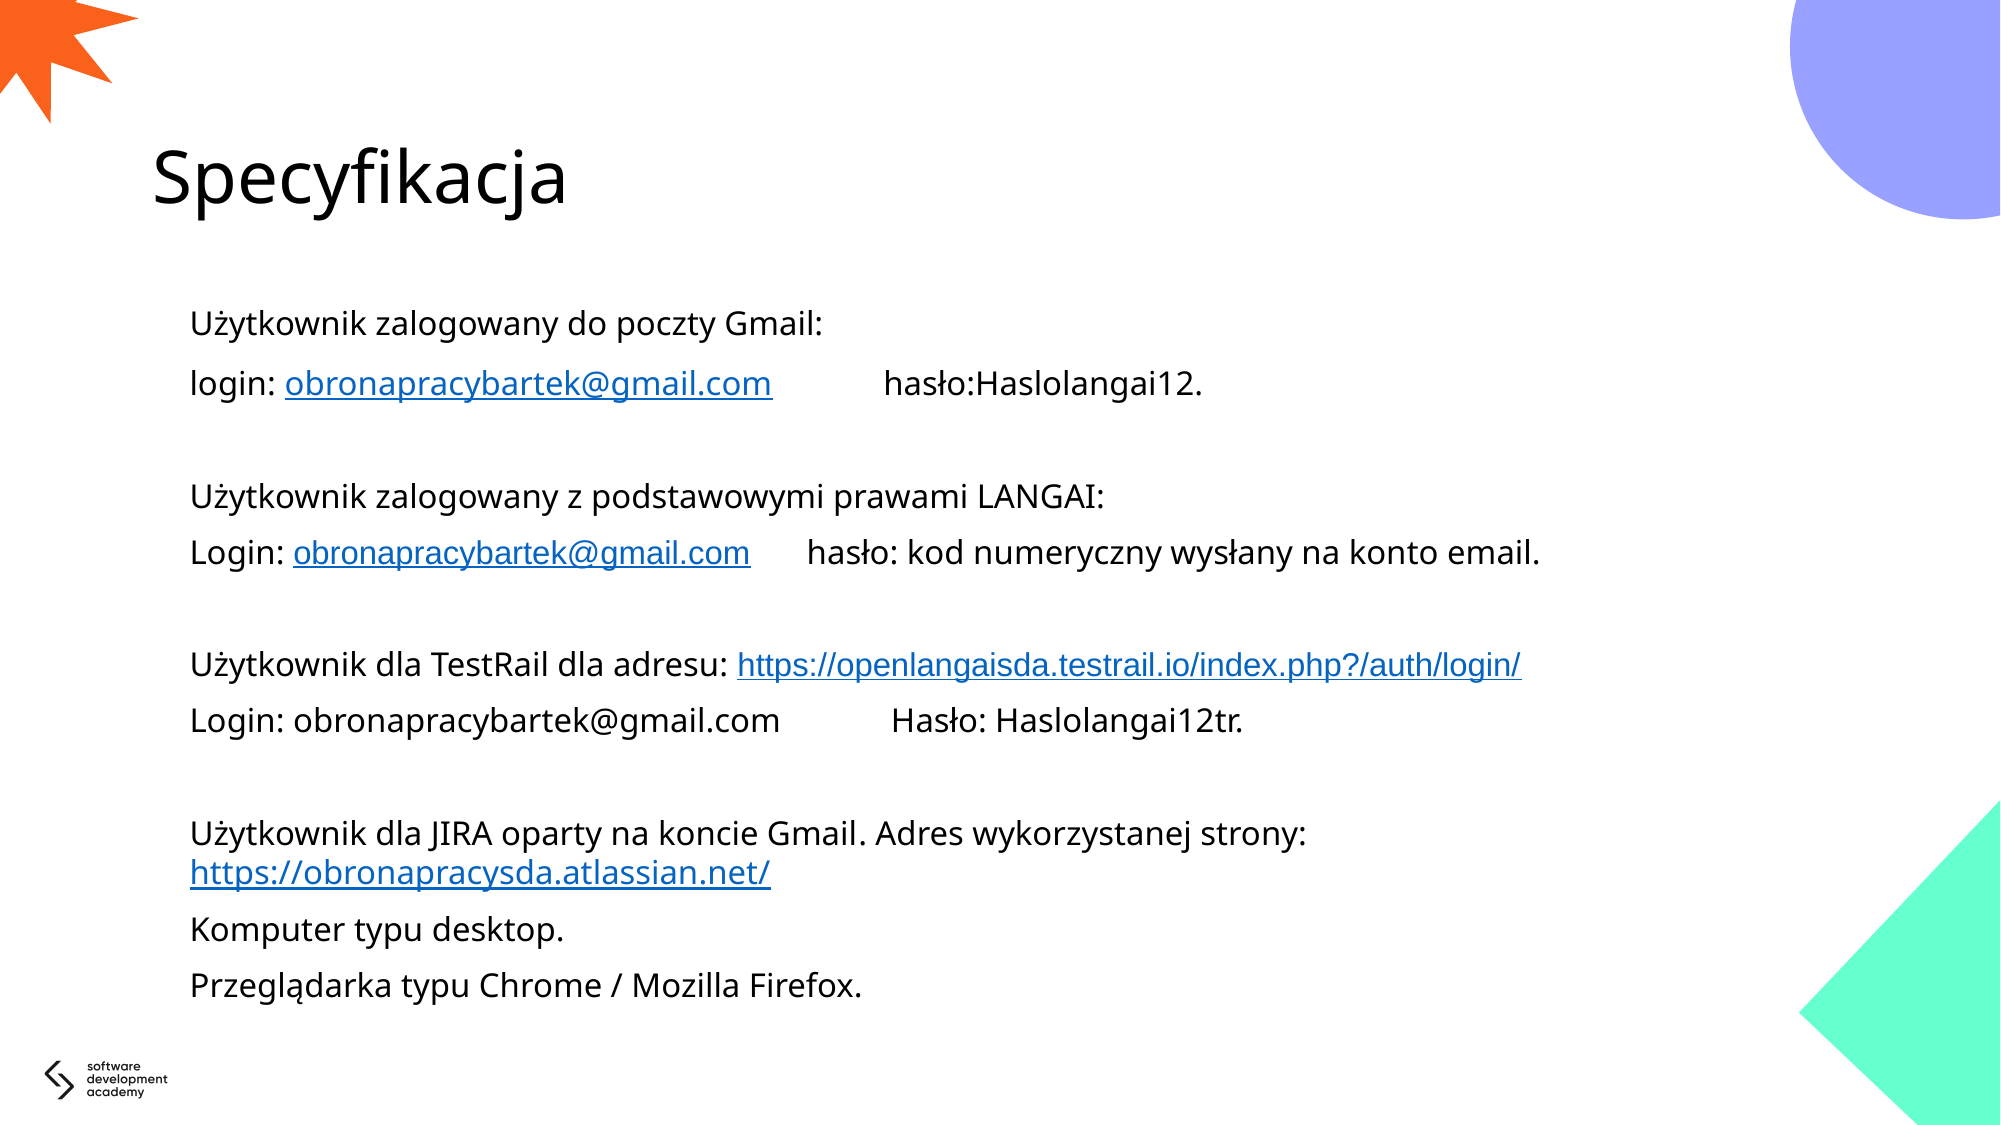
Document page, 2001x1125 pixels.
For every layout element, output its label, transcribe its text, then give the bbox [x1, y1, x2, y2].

title Specyfikacja [137, 71, 1771, 289]
picture [19, 1035, 193, 1125]
list Użytkownik zalogowany do poczty Gmail: login: obronapracybartek@gmail.com hasło:Haslolangai12. Użytkownik zalogowany z podstawowymi prawami LANGAI: Login: obronapracybartek@gmail.com hasło: kod numeryczny wysłany na konto email. Użytkownik dla TestRail dla adresu: https://openlangaisda.testrail.io/index.php?/auth/login/ Login: obronapracybartek@gmail.com Hasło: Haslolangai12tr. Użytkownik dla JIRA oparty na koncie Gmail. Adres wykorzystanej strony: https://obronapracysda.atlassian.net/ Komputer typu desktop. Przeglądarka typu Chrome / Mozilla Firefox. [137, 299, 1771, 1014]
